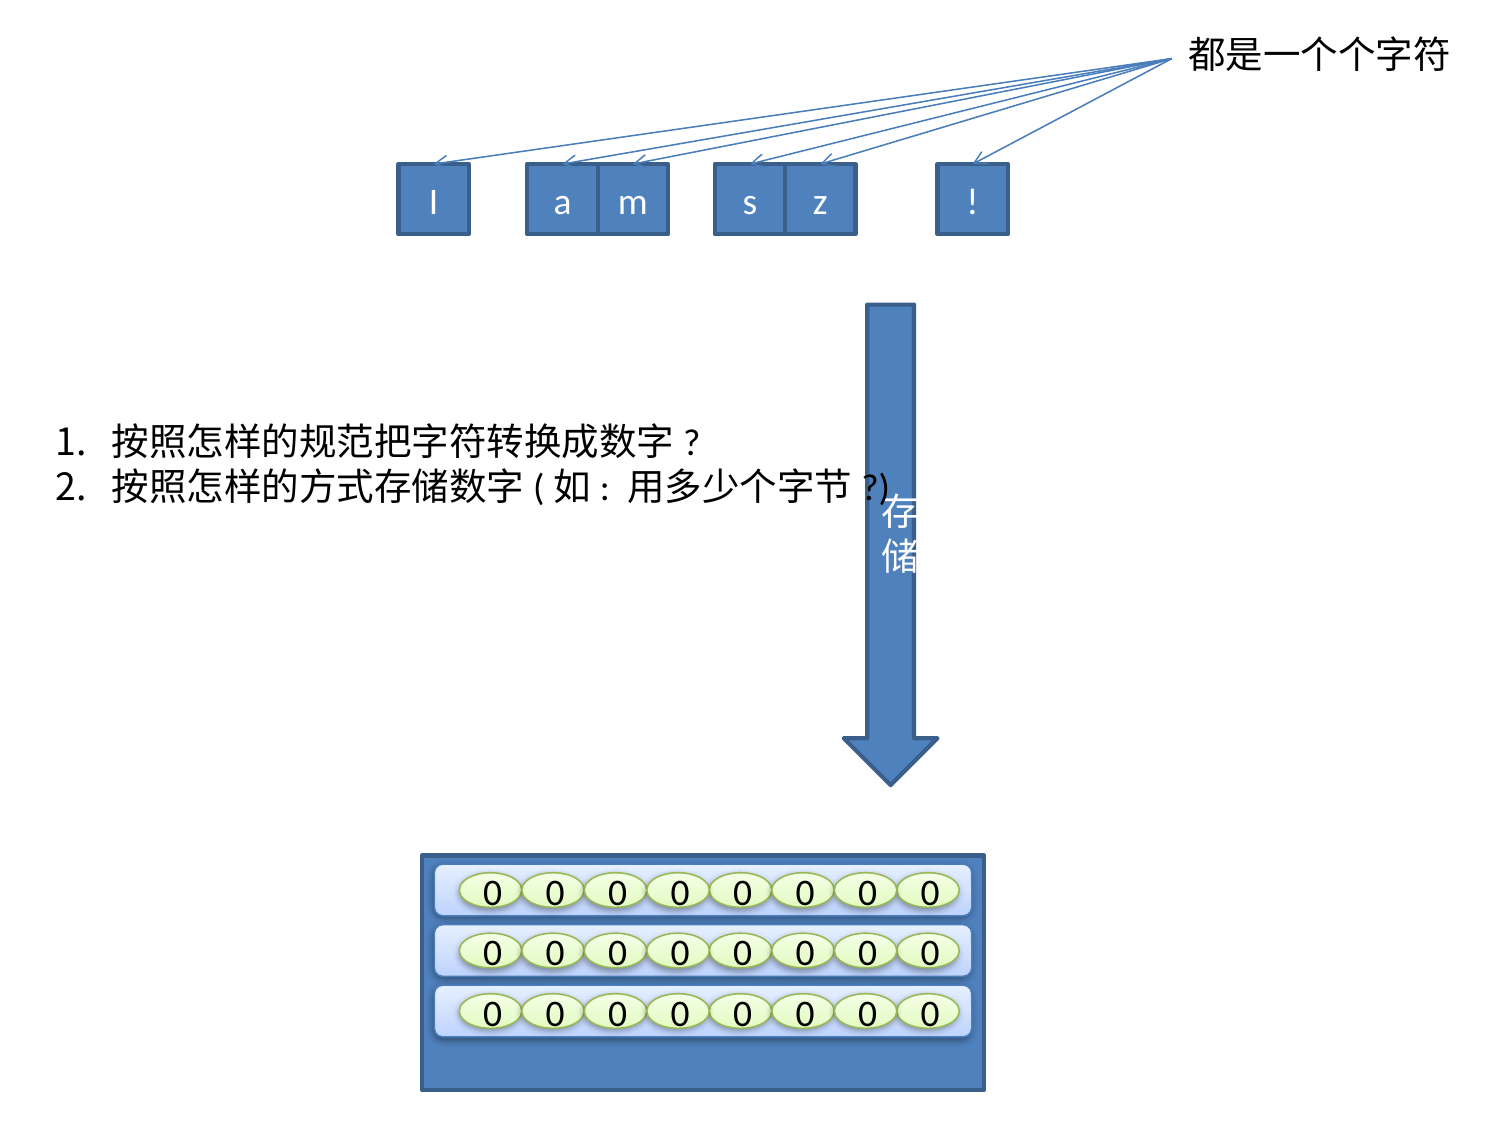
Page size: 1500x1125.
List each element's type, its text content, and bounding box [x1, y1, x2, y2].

text_box s [713, 174, 783, 236]
text_box 存储 [841, 302, 940, 788]
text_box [820, 58, 970, 165]
text_box z [783, 174, 858, 236]
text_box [562, 58, 630, 165]
text_box 都是一个个字符 [1173, 23, 1466, 84]
text_box I [396, 162, 471, 236]
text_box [972, 58, 1173, 165]
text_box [433, 58, 560, 165]
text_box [632, 58, 747, 165]
text_box ! [935, 174, 1010, 236]
text_box m [596, 174, 670, 236]
text_box 按照怎样的规范把字符转换成数字? 按照怎样的方式存储数字(如: 用多少个字节?) [40, 410, 905, 515]
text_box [421, 855, 985, 1091]
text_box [749, 58, 818, 165]
text_box a [525, 173, 596, 236]
